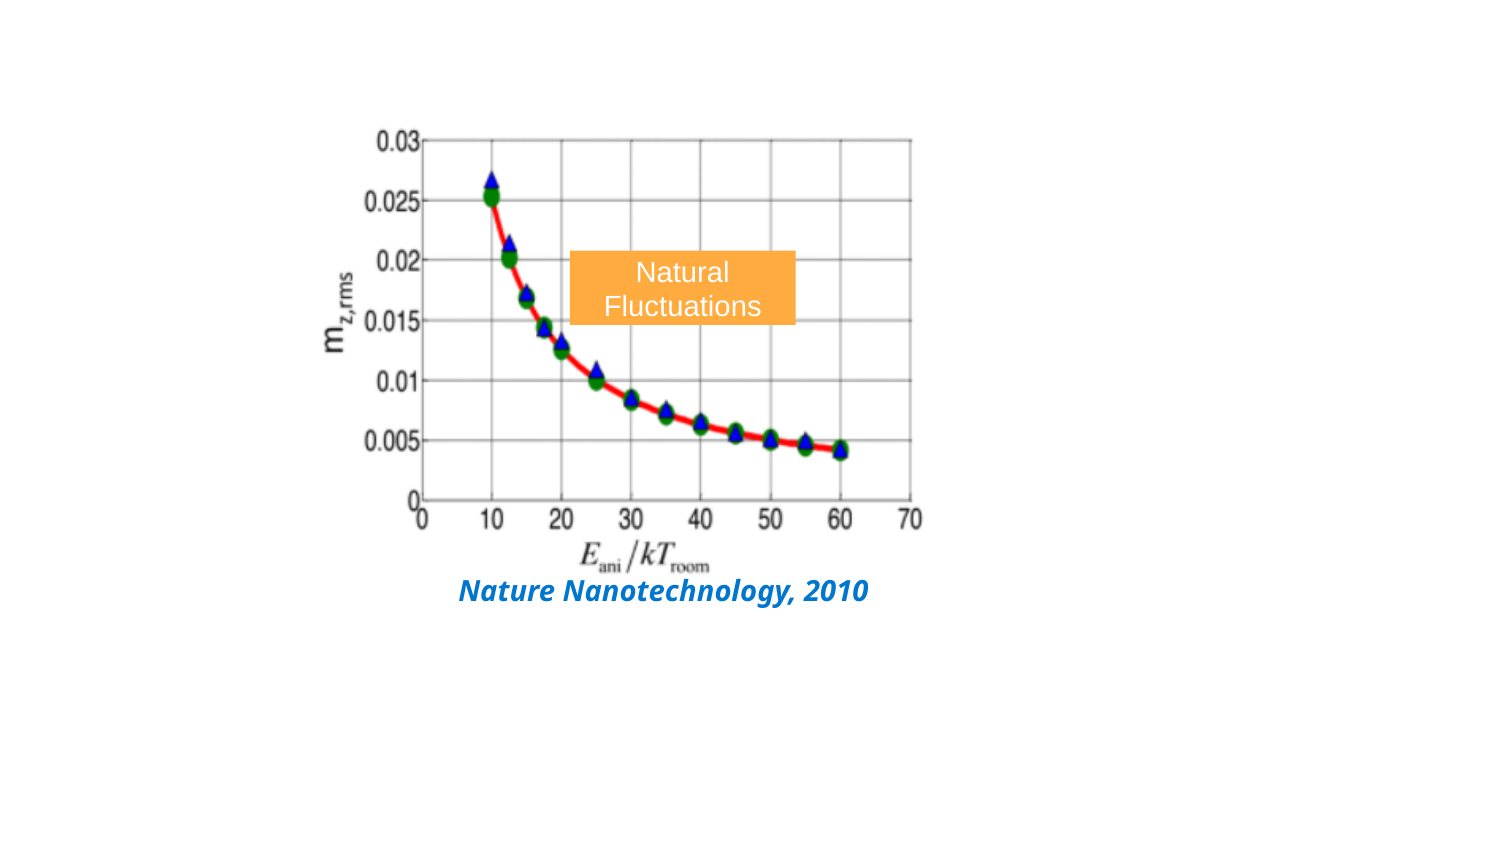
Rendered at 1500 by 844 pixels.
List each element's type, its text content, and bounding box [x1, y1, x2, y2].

picture [321, 122, 928, 581]
text_box Nature Nanotechnology, 2010 [443, 589, 884, 615]
